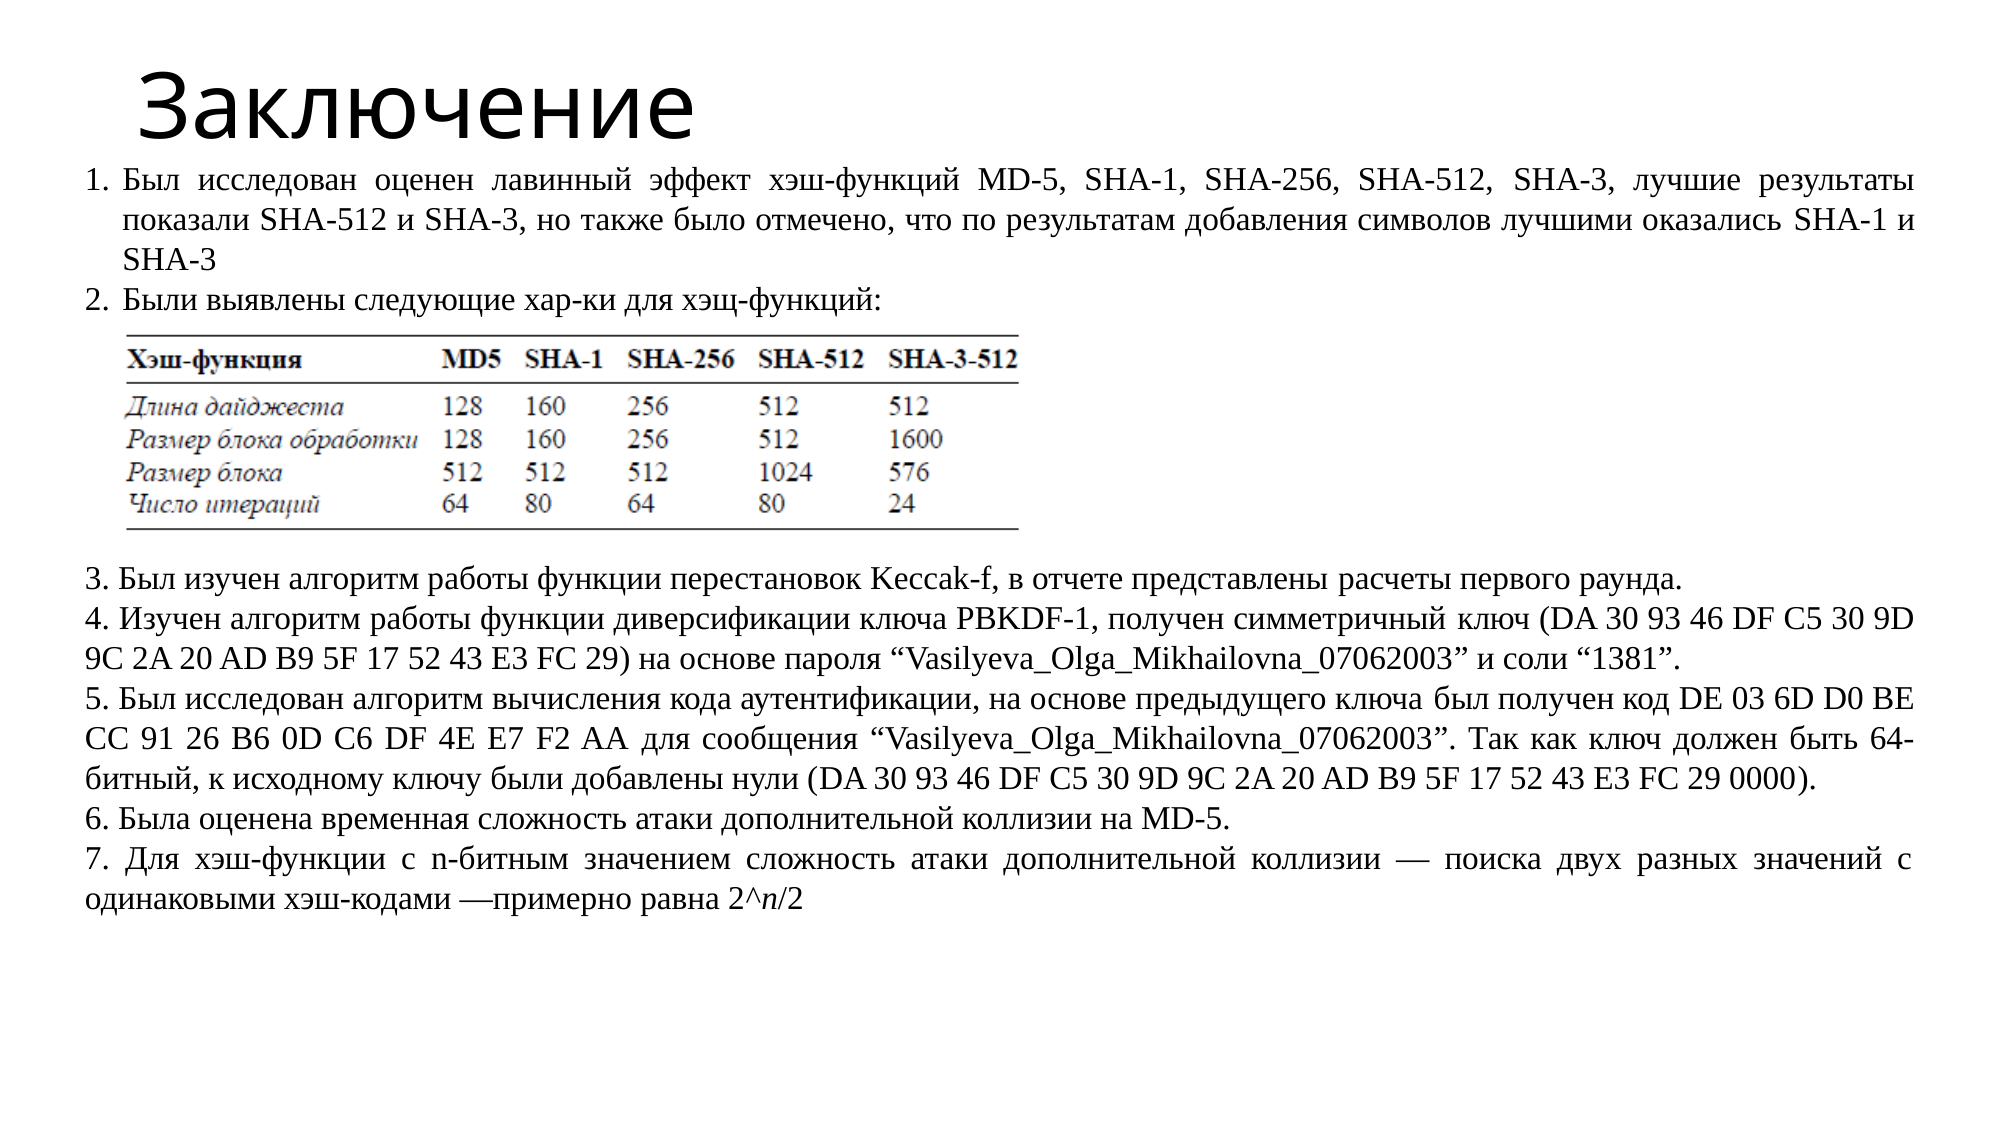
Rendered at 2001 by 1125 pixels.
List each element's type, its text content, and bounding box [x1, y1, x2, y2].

text_box Был исследован оценен лавинный эффект хэш-функций MD-5, SHA-1, SHA-256, SHA-512, SHA-3, лучшие результаты показали SHA-512 и SHA-3, но также было отмечено, что по результатам добавления символов лучшими оказались SHA-1 и SHA-3 Были выявлены следующие хар-ки для хэщ-функций: 3. Был изучен алгоритм работы функции перестановок Keccak-f, в отчете представлены расчеты первого раунда. 4. Изучен алгоритм работы функции диверсификации ключа PBKDF-1, получен симметричный ключ (DA 30 93 46 DF C5 30 9D 9C 2A 20 AD B9 5F 17 52 43 E3 FC 29) на основе пароля “Vasilyeva_Olga_Mikhailovna_07062003” и соли “1381”. 5. Был исследован алгоритм вычисления кода аутентификации, на основе предыдущего ключа был получен код DE 03 6D D0 BE CC 91 26 B6 0D C6 DF 4E E7 F2 AA для сообщения “Vasilyeva_Olga_Mikhailovna_07062003”. Так как ключ должен быть 64-битный, к исходному ключу были добавлены нули (DA 30 93 46 DF C5 30 9D 9C 2A 20 AD B9 5F 17 52 43 E3 FC 29 0000). 6. Была оценена временная сложность атаки дополнительной коллизии на MD-5. 7. Для хэш-функции с n-битным значением сложность атаки дополнительной коллизии — поиска двух разных значений с одинаковыми хэш-кодами —примерно равна 2^n/2 [70, 149, 1930, 924]
picture [121, 329, 1031, 539]
title Заключение [122, 0, 1848, 149]
